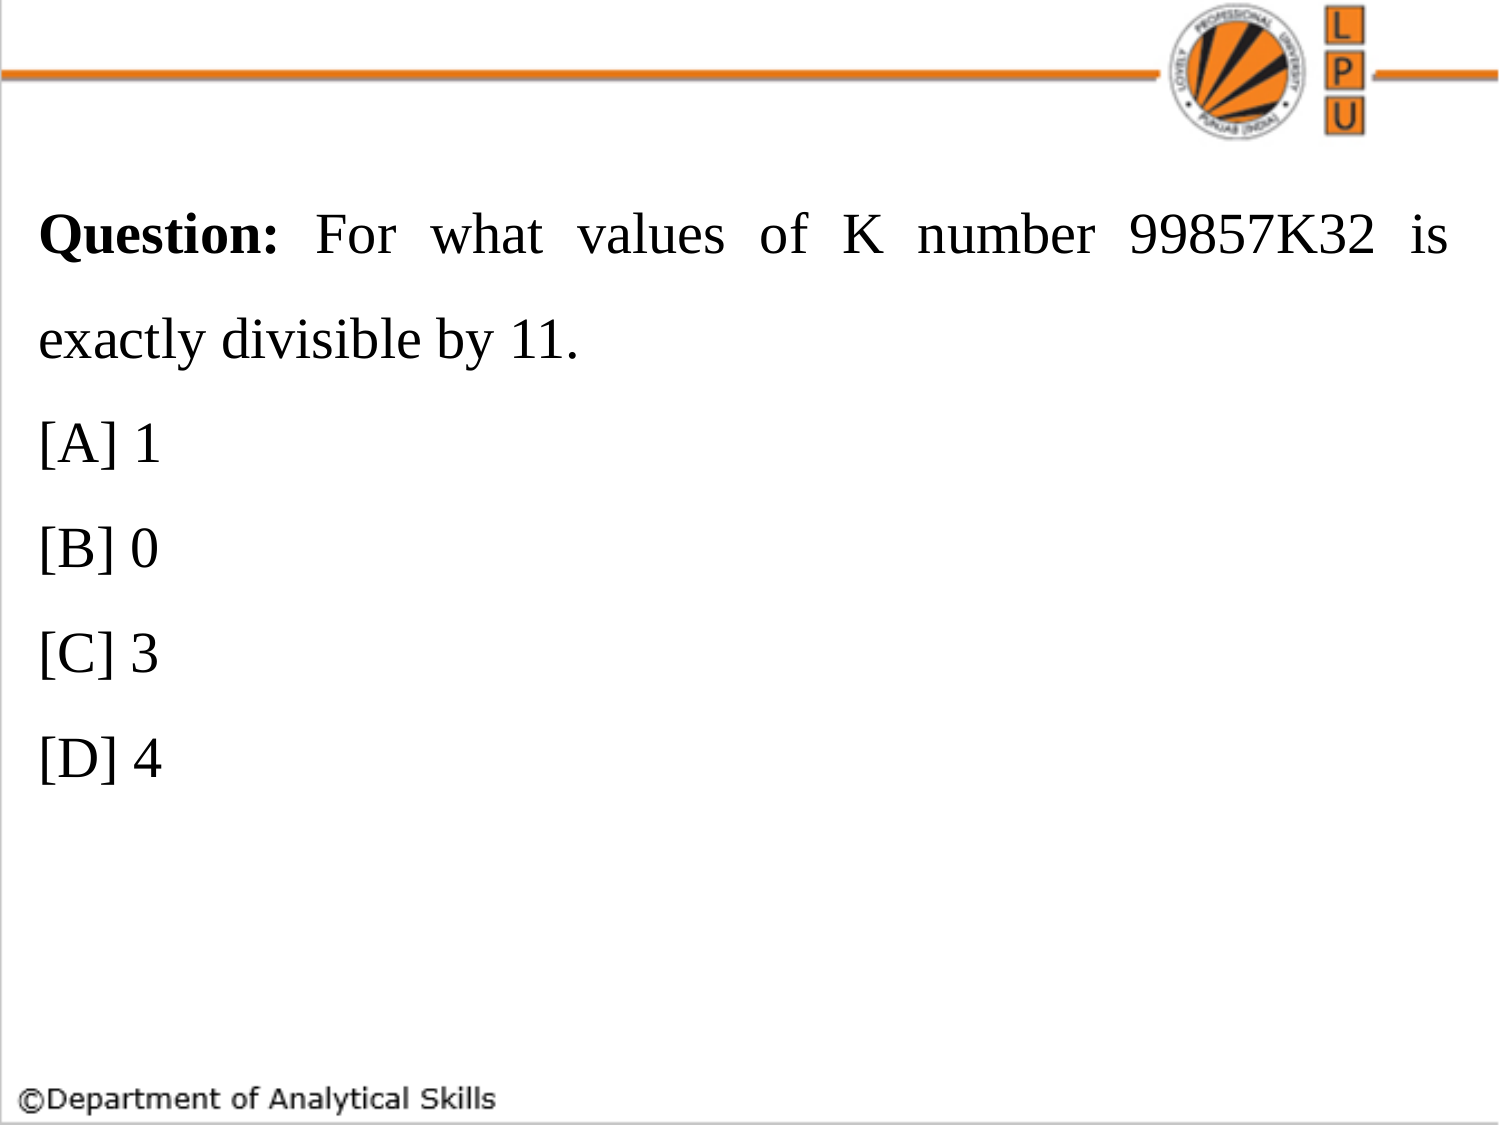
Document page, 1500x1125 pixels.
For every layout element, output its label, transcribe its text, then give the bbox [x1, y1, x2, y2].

text_box Question: For what values of K number 99857K32 is exactly divisible by 11. [A] 1 [B] 0 [C] 3 [D] 4 [23, 152, 1465, 797]
picture [0, 0, 1500, 1125]
